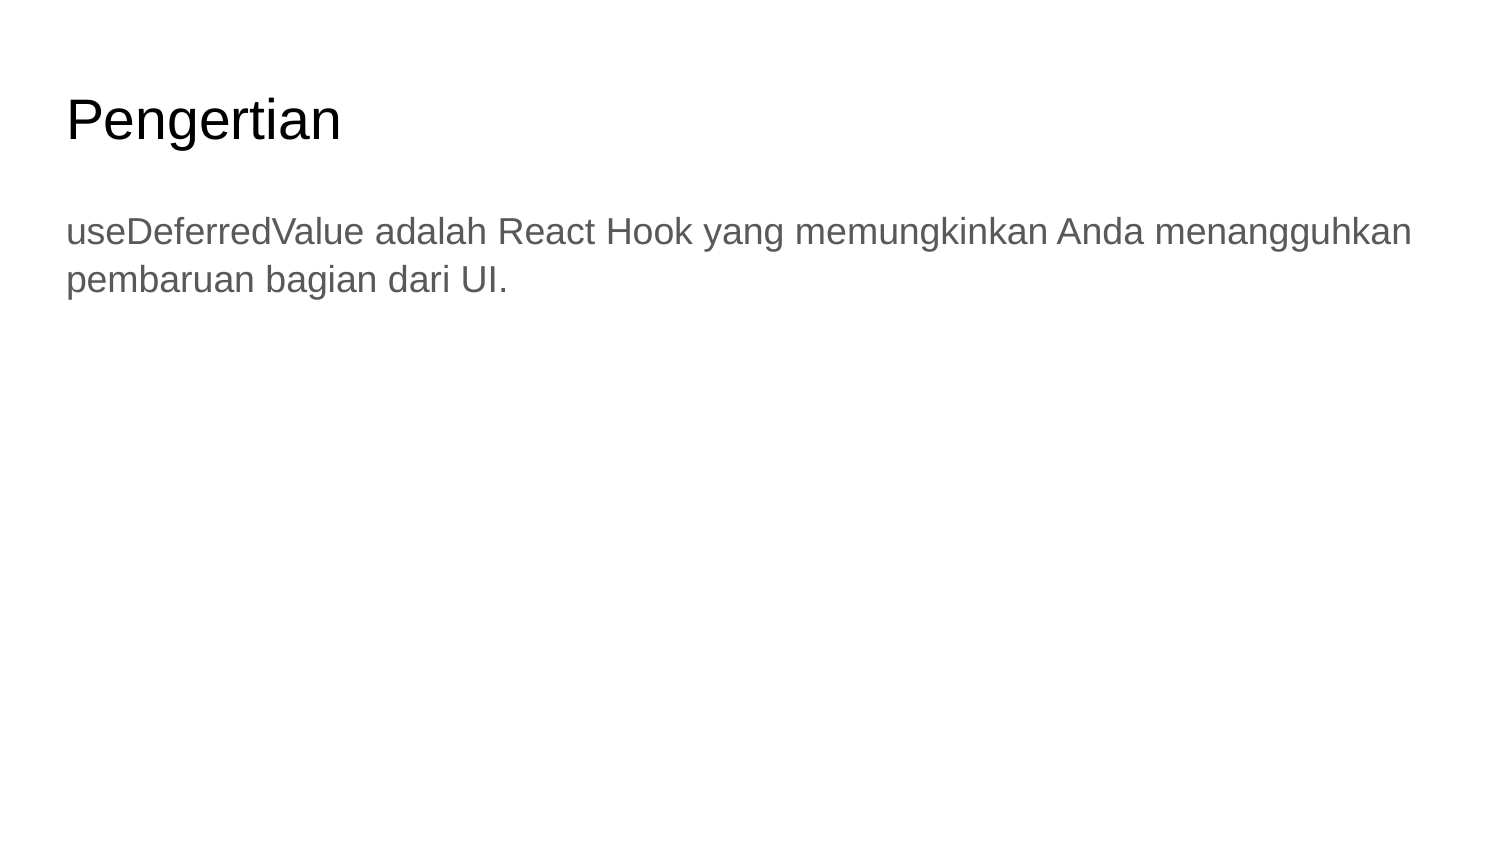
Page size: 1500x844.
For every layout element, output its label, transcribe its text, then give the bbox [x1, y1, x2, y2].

list useDeferredValue adalah React Hook yang memungkinkan Anda menangguhkan pembaruan bagian dari UI. [51, 189, 1449, 750]
title Pengertian [51, 72, 1449, 167]
